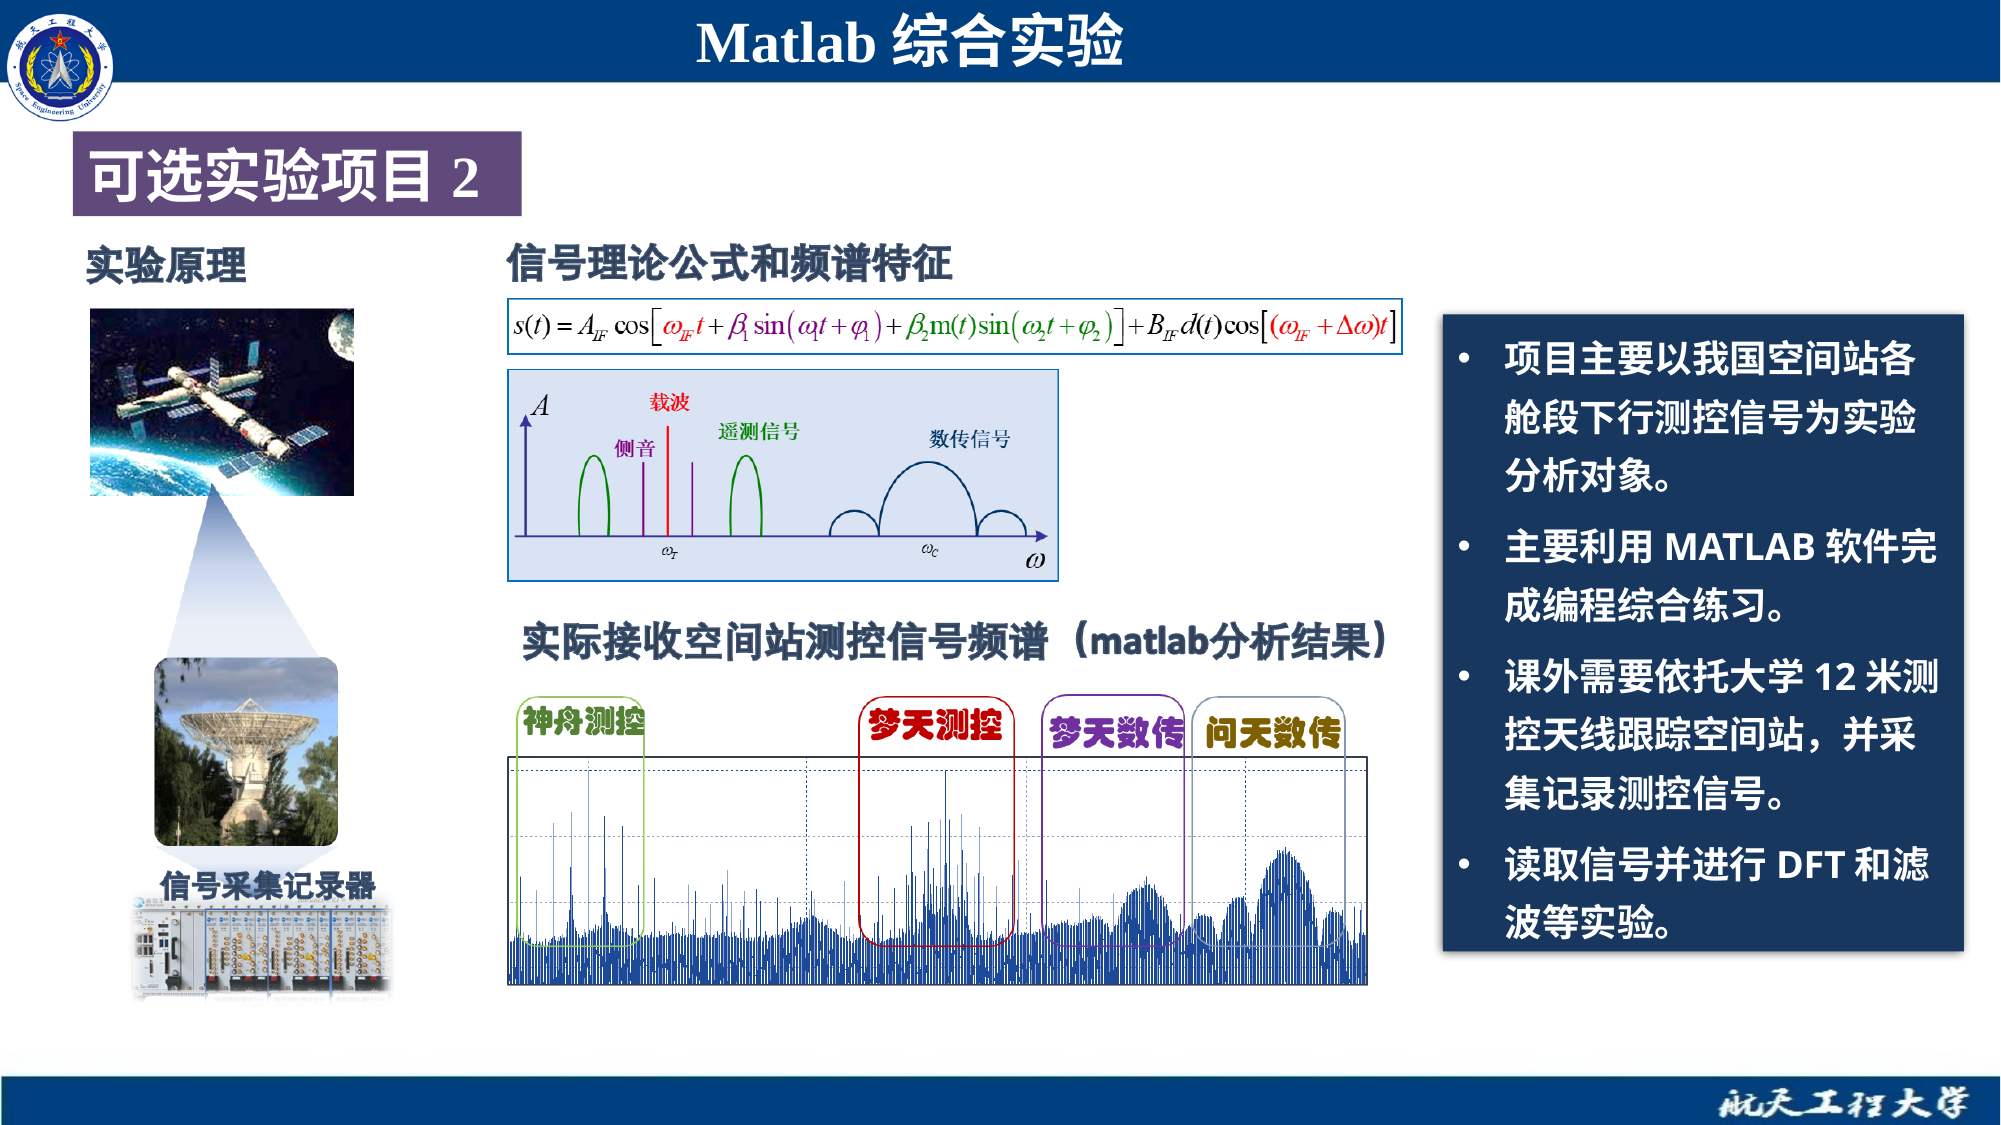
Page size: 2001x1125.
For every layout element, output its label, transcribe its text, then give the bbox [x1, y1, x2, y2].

text_box Matlab综合实验 [681, 0, 1154, 82]
text_box 可选实验项目2 [72, 131, 522, 217]
picture [0, 0, 2001, 1125]
text_box 项目主要以我国空间站各舱段下行测控信号为实验分析对象。 主要利用MATLAB软件完成编程综合练习。 课外需要依托大学12米测控天线跟踪空间站，并采集记录测控信号。 读取信号并进行DFT和滤波等实验。 [1442, 314, 1964, 952]
